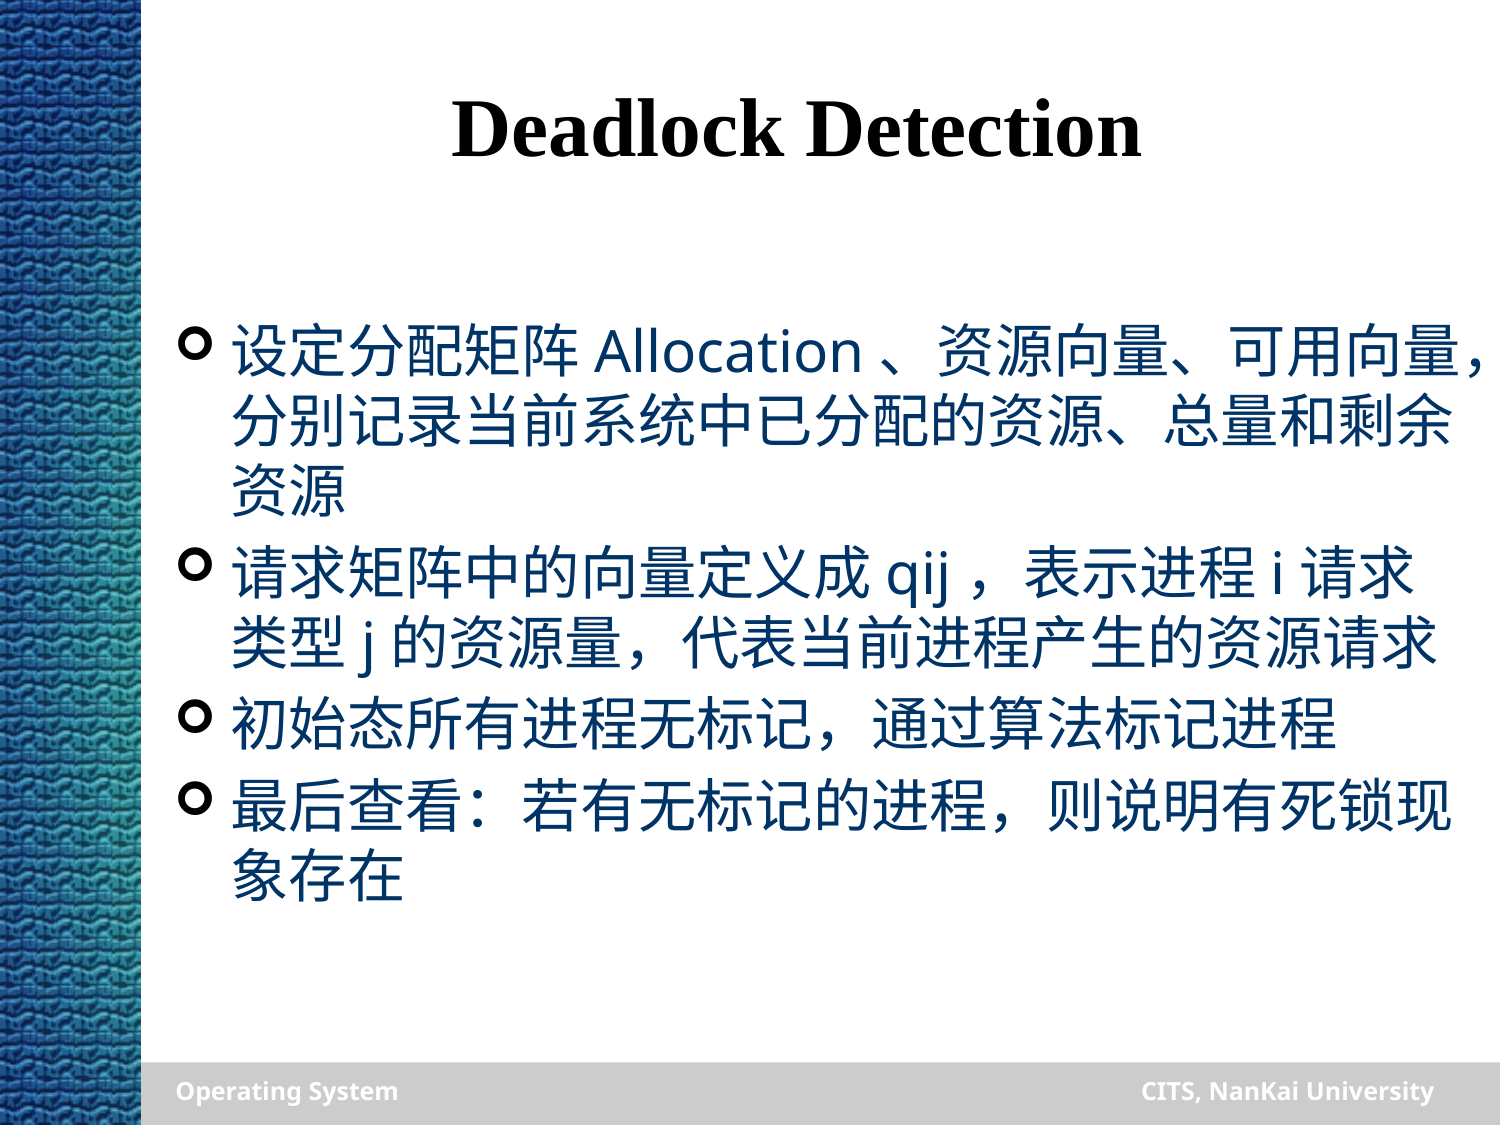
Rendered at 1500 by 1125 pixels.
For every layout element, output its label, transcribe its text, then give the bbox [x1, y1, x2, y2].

picture [0, 0, 141, 1125]
footer CITS, NanKai University [974, 1067, 1451, 1118]
list 设定分配矩阵Allocation、资源向量、可用向量，分别记录当前系统中已分配的资源、总量和剩余资源 请求矩阵中的向量定义成qij，表示进程i请求类型j的资源量，代表当前进程产生的资源请求 初始态所有进程无标记，通过算法标记进程 最后查看：若有无标记的进程，则说明有死锁现象存在 [159, 224, 1483, 1047]
slide_number Operating System [160, 1067, 574, 1118]
title Deadlock Detection [159, 50, 1436, 197]
